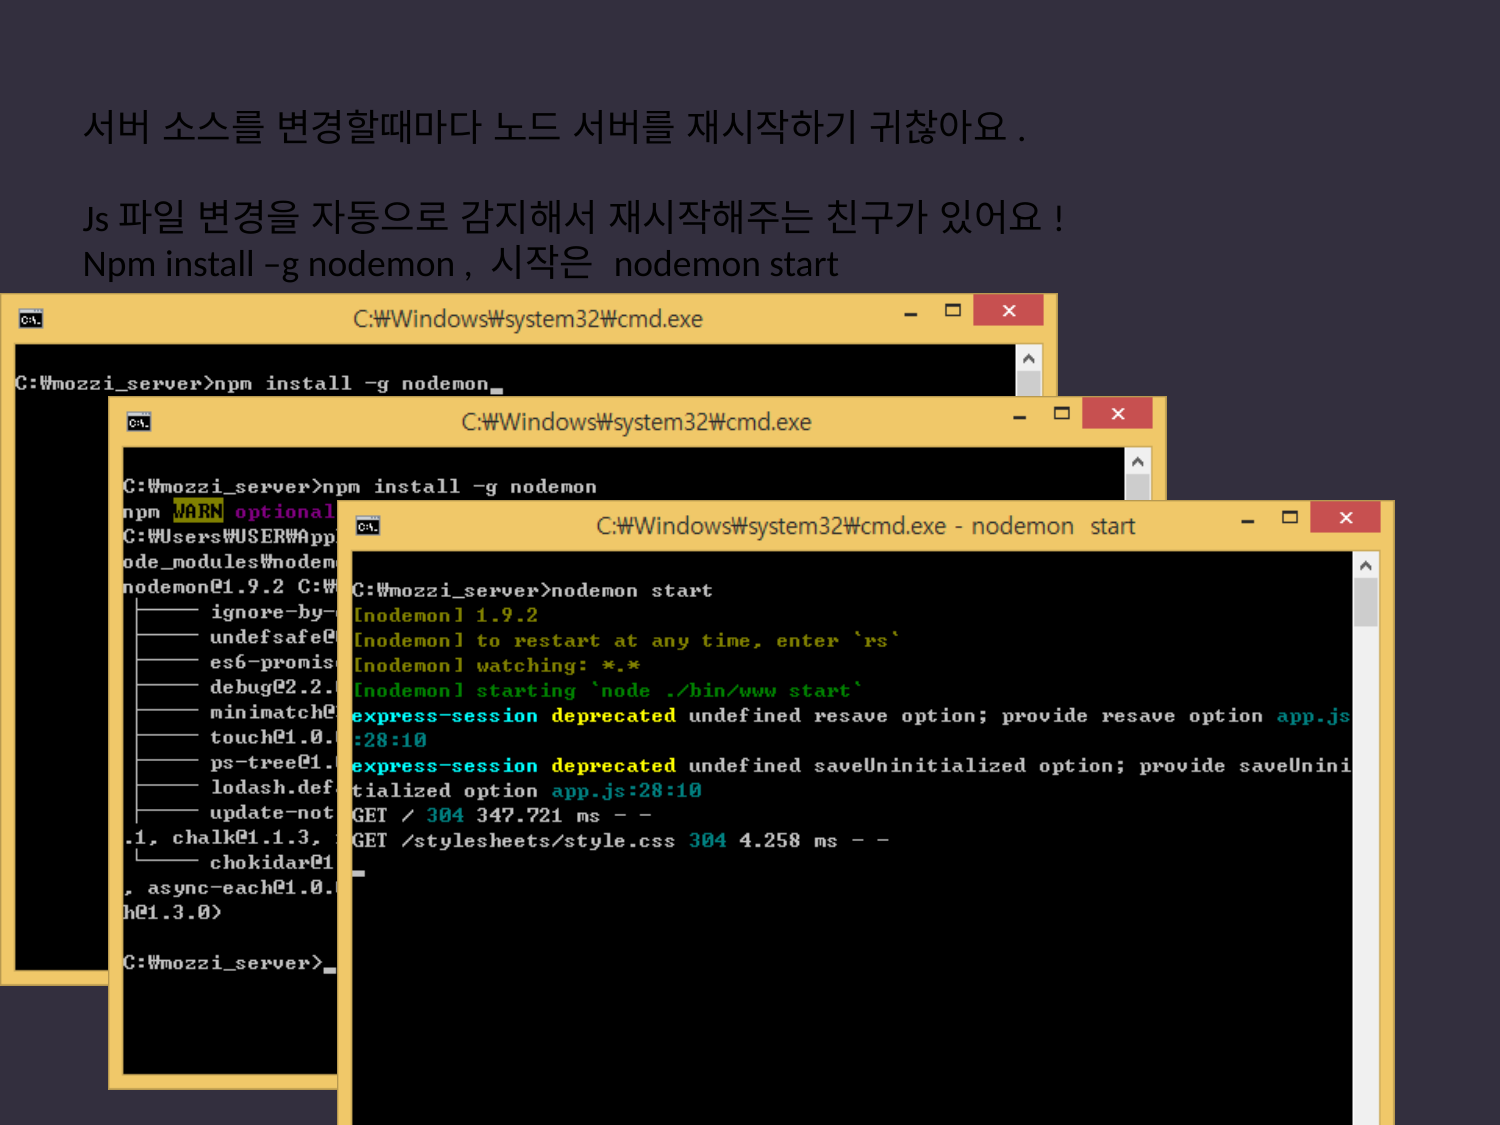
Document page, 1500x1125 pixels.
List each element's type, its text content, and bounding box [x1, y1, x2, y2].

text_box 서버 소스를 변경할때마다 노드 서버를 재시작하기 귀찮아요. Js파일 변경을 자동으로 감지해서 재시작해주는 친구가 있어요! Npm install –g nodemon , 시작은 nodemon start [67, 96, 1207, 291]
picture [0, 293, 1395, 1125]
